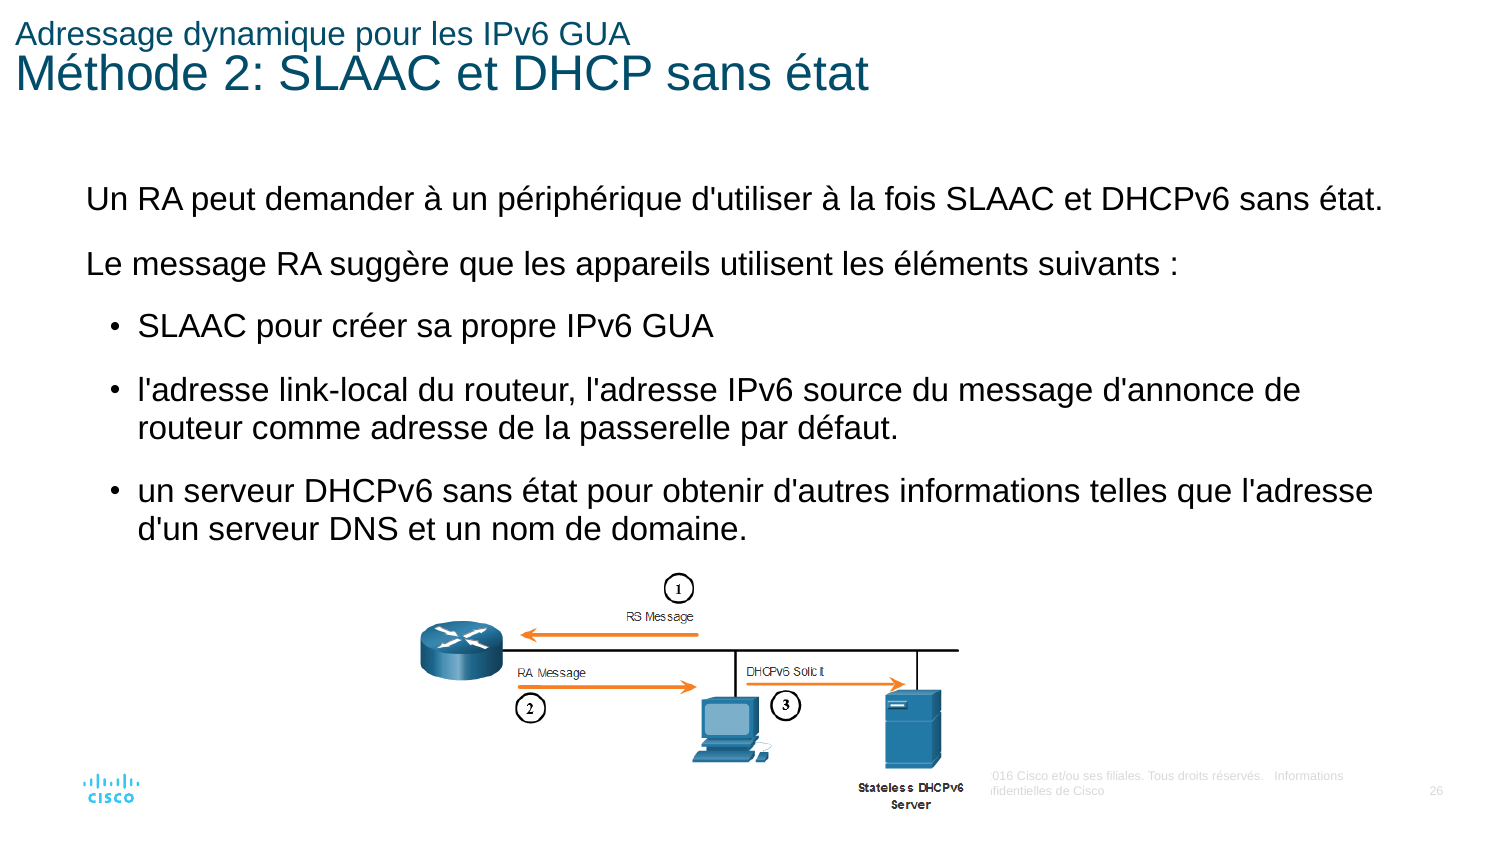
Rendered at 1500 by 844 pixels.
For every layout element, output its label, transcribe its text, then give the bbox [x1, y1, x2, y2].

list Un RA peut demander à un périphérique d'utiliser à la fois SLAAC et DHCPv6 sans état. Le message RA suggère que les appareils utilisent les éléments suivants : SLAAC pour créer sa propre IPv6 GUA l'adresse link-local du routeur, l'adresse IPv6 source du message d'annonce de routeur comme adresse de la passerelle par défaut. un serveur DHCPv6 sans état pour obtenir d'autres informations telles que l'adresse d'un serveur DNS et un nom de domaine. [70, 169, 1406, 564]
picture [397, 563, 991, 821]
title Adressage dynamique pour les IPv6 GUA Méthode 2: SLAAC et DHCP sans état [0, 0, 1369, 121]
